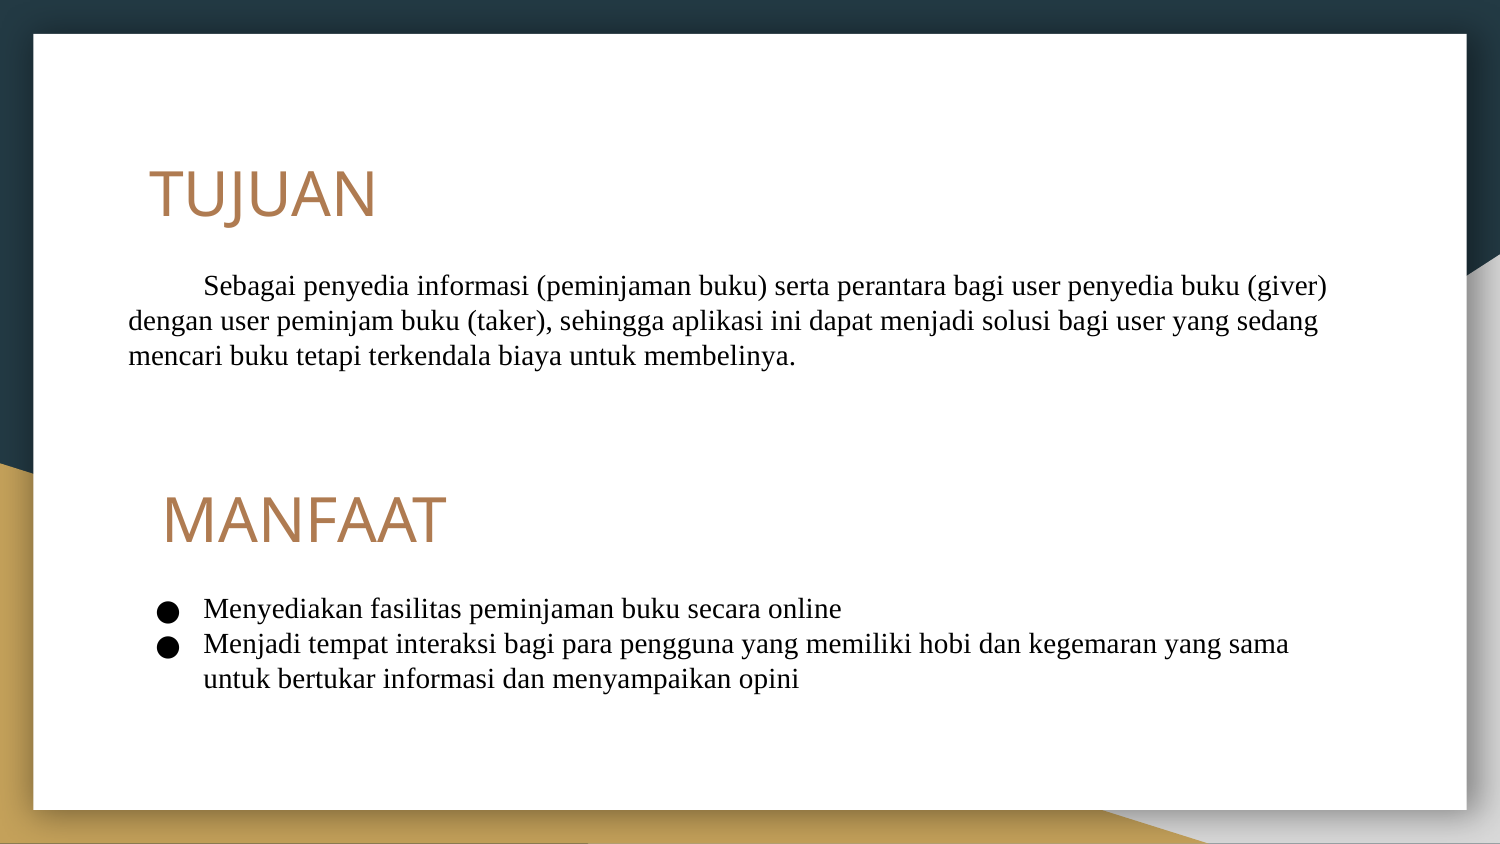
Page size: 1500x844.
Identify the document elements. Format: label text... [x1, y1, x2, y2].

title TUJUAN [134, 138, 1366, 251]
list Sebagai penyedia informasi (peminjaman buku) serta perantara bagi user penyedia buku (giver) dengan user peminjam buku (taker), sehingga aplikasi ini dapat menjadi solusi bagi user yang sedang mencari buku tetapi terkendala biaya untuk membelinya. [113, 251, 1379, 434]
title MANFAAT [146, 465, 1379, 623]
list Menyediakan fasilitas peminjaman buku secara online Menjadi tempat interaksi bagi para pengguna yang memiliki hobi dan kegemaran yang sama untuk bertukar informasi dan menyampaikan opini [113, 574, 1345, 710]
